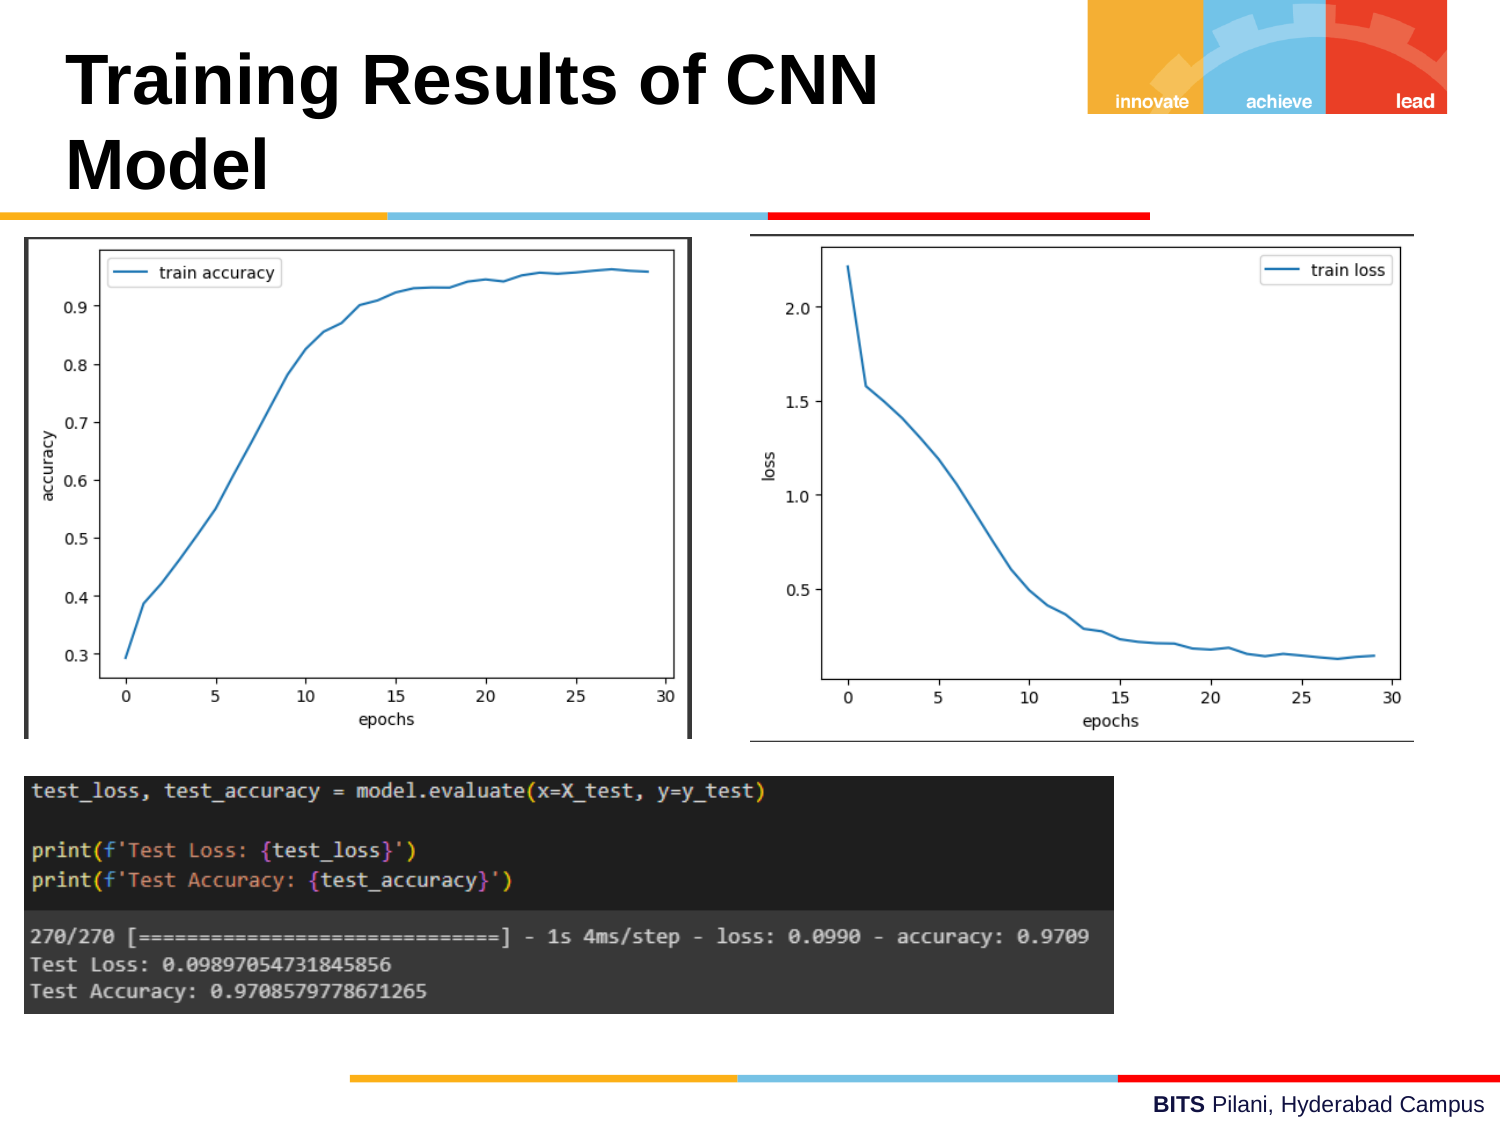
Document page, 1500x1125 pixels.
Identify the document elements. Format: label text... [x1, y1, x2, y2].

list Training Results of CNN Model [50, 24, 1088, 213]
picture [24, 237, 692, 740]
picture [1087, 0, 1448, 114]
picture [24, 775, 1115, 1014]
picture [749, 234, 1414, 742]
